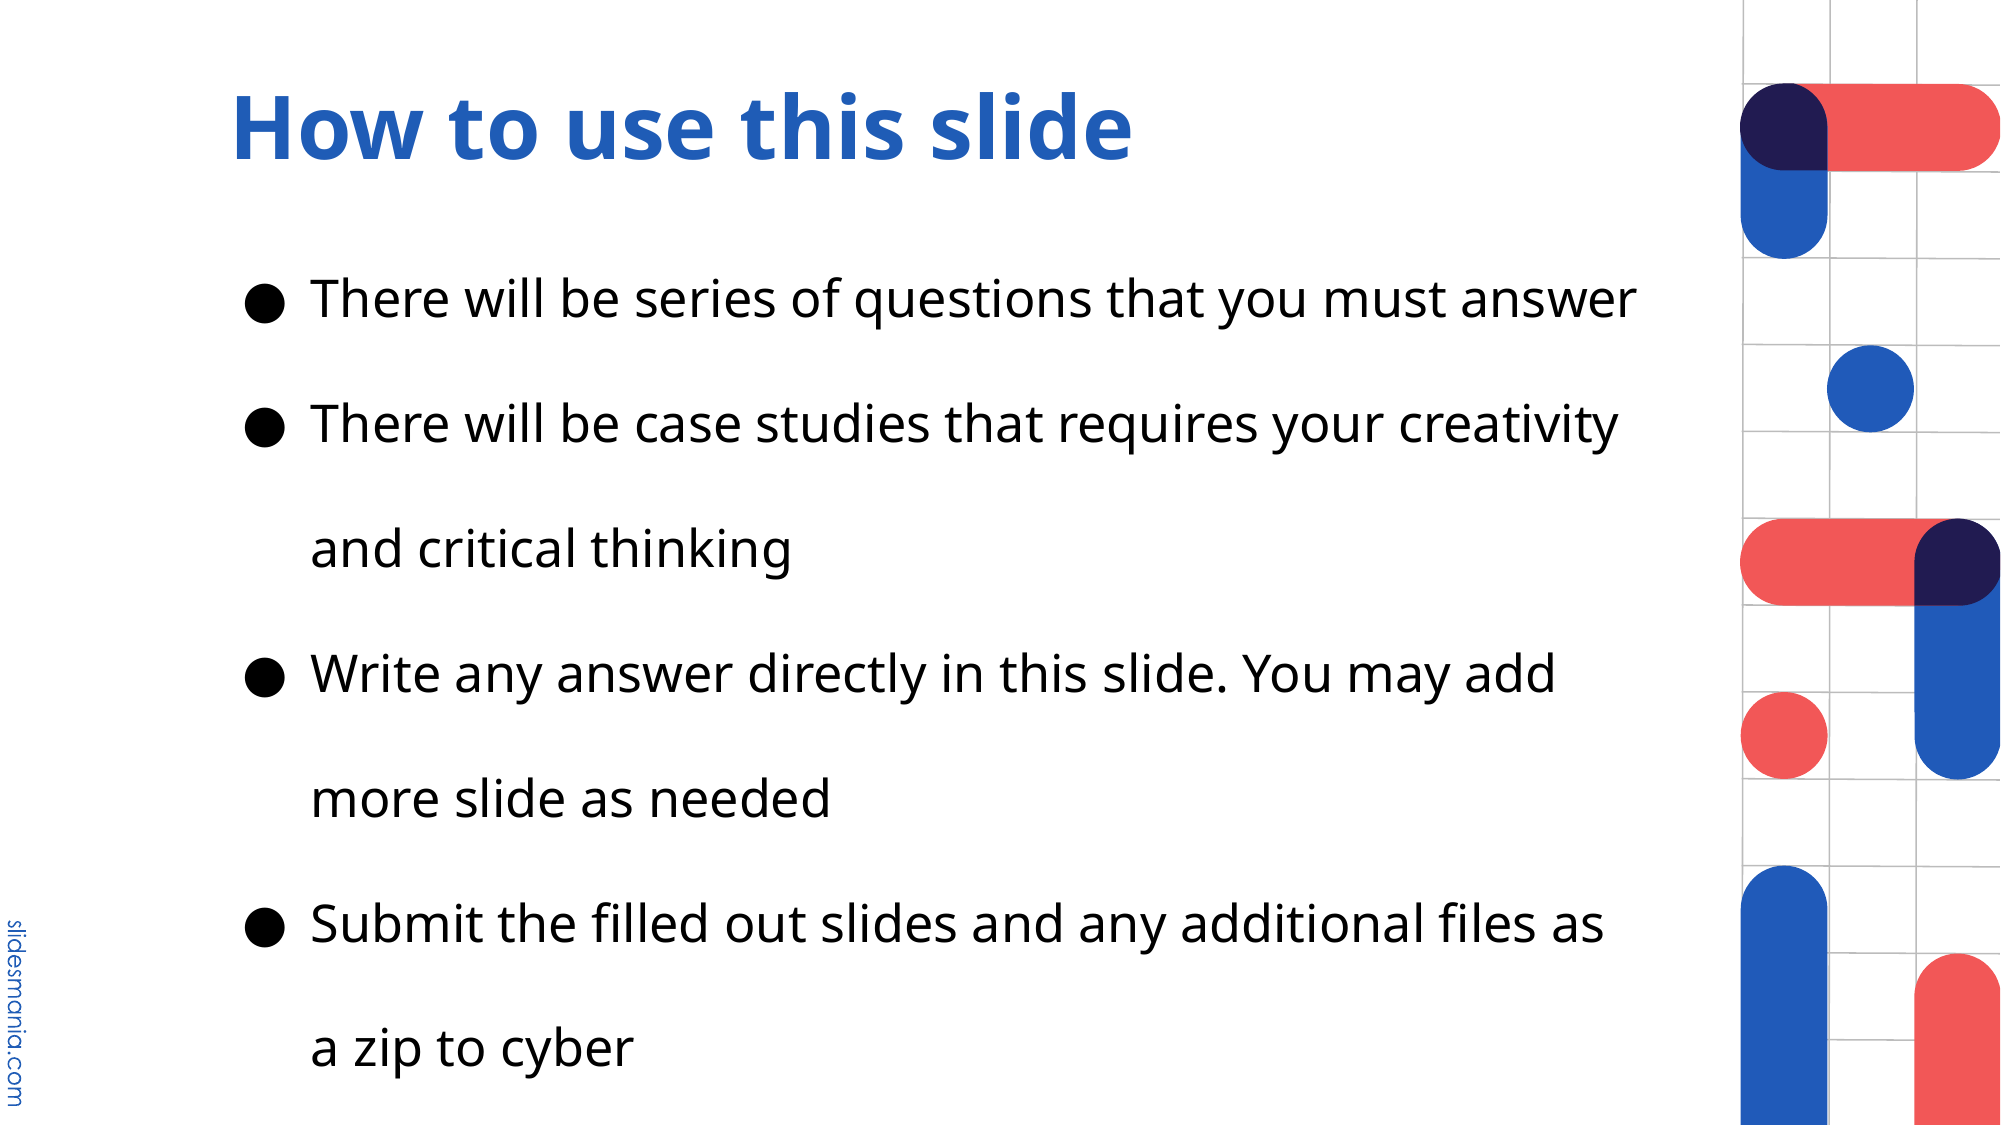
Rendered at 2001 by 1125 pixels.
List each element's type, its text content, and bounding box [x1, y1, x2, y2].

list There will be series of questions that you must answer There will be case studies that requires your creativity and critical thinking Write any answer directly in this slide. You may add more slide as needed Submit the filled out slides and any additional files as a zip to cyber [209, 183, 1669, 1125]
title How to use this slide [209, 72, 1669, 183]
